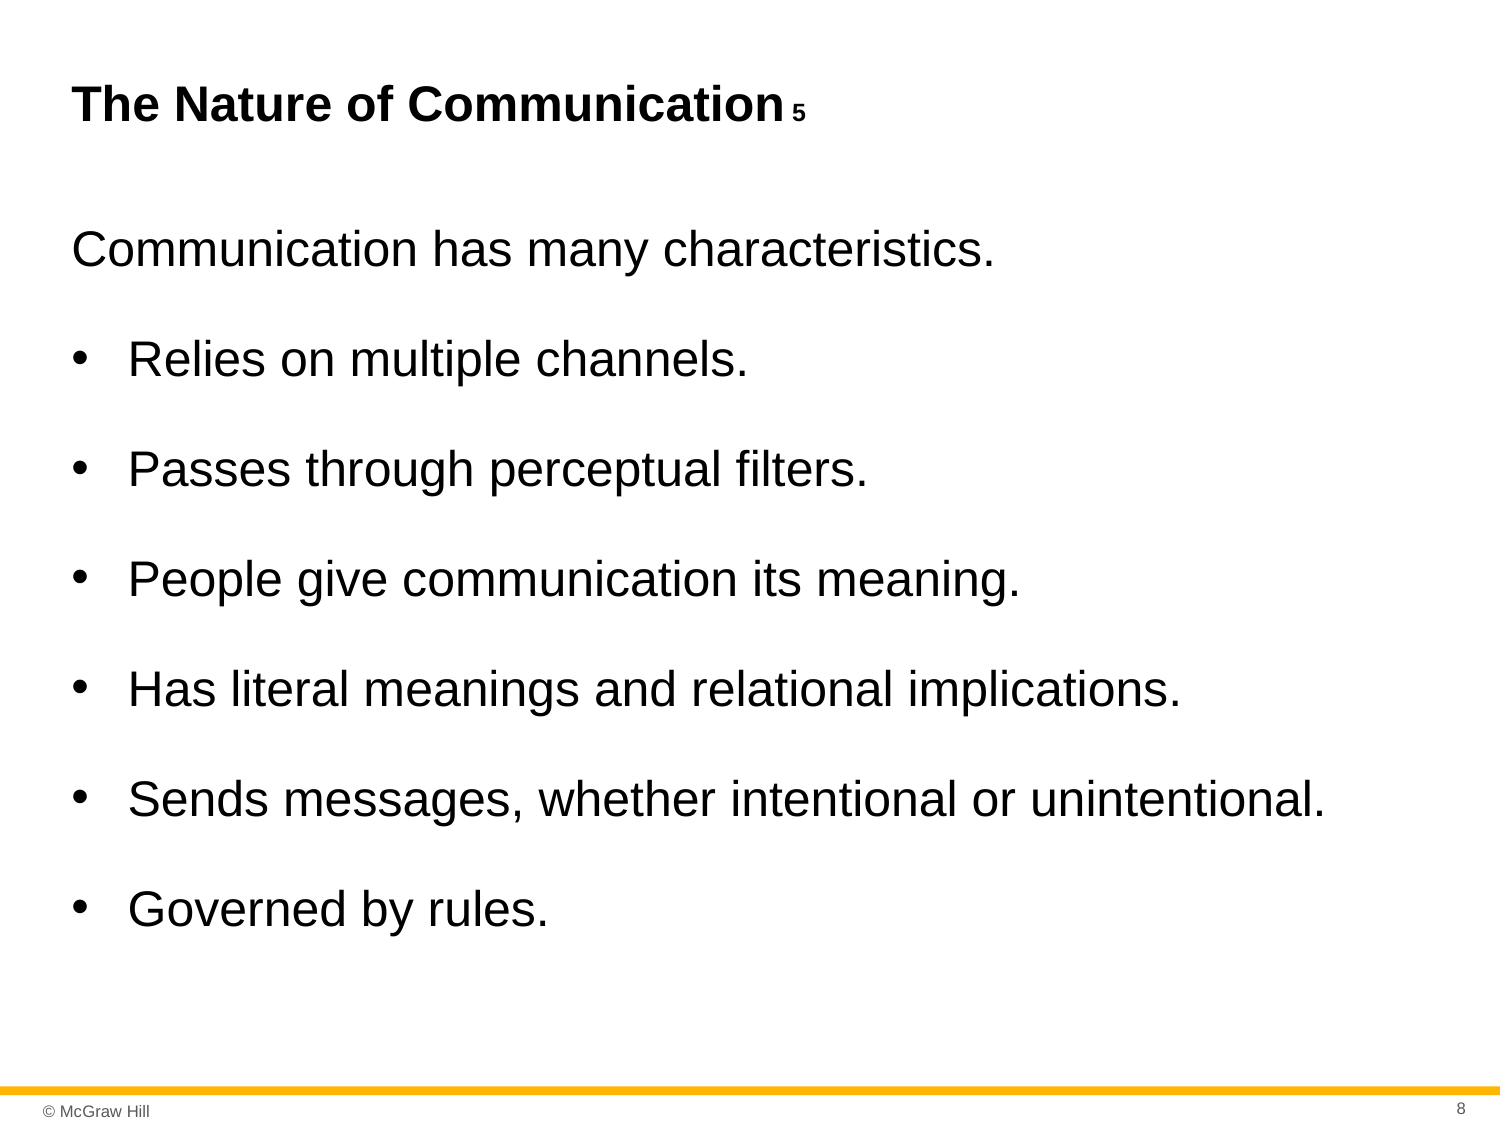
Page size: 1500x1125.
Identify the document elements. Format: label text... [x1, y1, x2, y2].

list Communication has many characteristics. Relies on multiple channels. Passes through perceptual filters. People give communication its meaning. Has literal meanings and relational implications. Sends messages, whether intentional or unintentional. Governed by rules. [56, 209, 1444, 1025]
title The Nature of Communication 5 [56, 50, 1444, 162]
